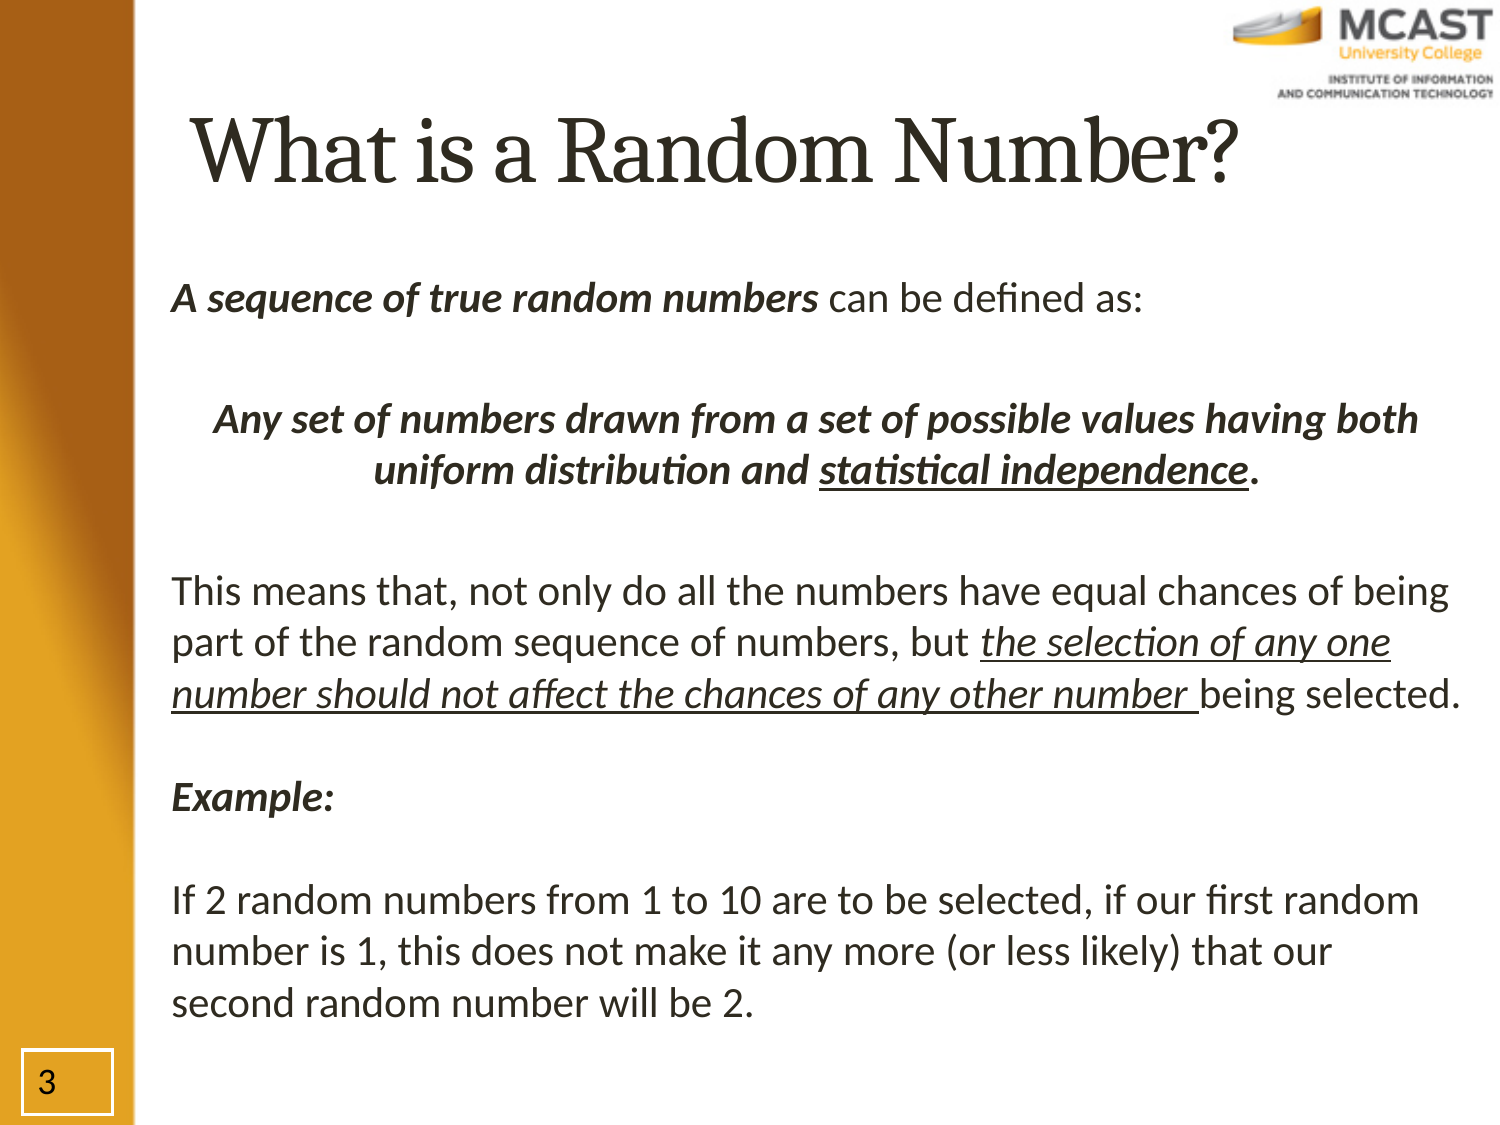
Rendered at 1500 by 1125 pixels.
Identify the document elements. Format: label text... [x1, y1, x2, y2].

list A sequence of true random numbers can be defined as: Any set of numbers drawn from a set of possible values having both uniform distribution and statistical independence. This means that, not only do all the numbers have equal chances of being part of the random sequence of numbers, but the selection of any one number should not affect the chances of any other number being selected. Example: If 2 random numbers from 1 to 10 are to be selected, if our first random number is 1, this does not make it any more (or less likely) that our second random number will be 2. [137, 262, 1478, 1050]
title What is a Random Number? [174, 50, 1425, 238]
text_box 3 [22, 1049, 113, 1115]
picture [0, 0, 1500, 1125]
